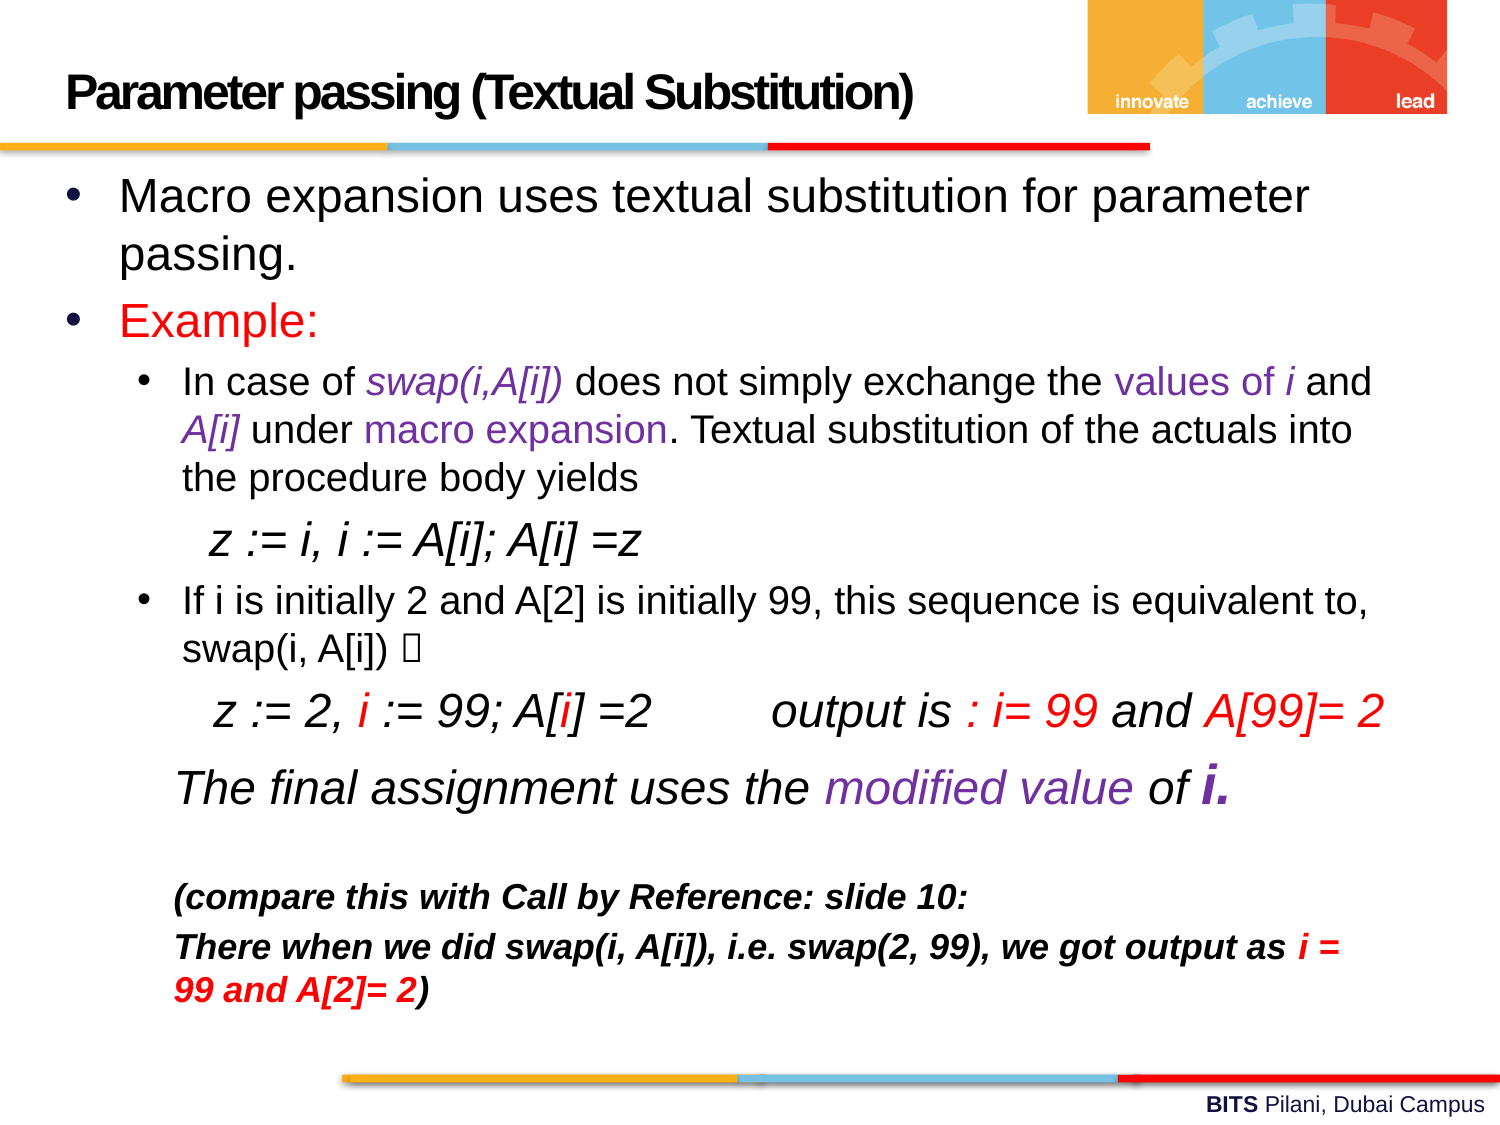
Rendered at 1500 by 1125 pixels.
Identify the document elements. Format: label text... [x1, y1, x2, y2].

list Parameter passing (Textual Substitution) [50, 24, 1088, 139]
picture [1087, 0, 1448, 114]
list Macro expansion uses textual substitution for parameter passing. Example: In case of swap(i,A[i]) does not simply exchange the values of i and A[i] under macro expansion. Textual substitution of the actuals into the procedure body yields z := i, i := A[i]; A[i] =z If i is initially 2 and A[2] is initially 99, this sequence is equivalent to, swap(i, A[i])  z := 2, i := 99; A[i] =2 output is : i= 99 and A[99]= 2 The final assignment uses the modified value of i. (compare this with Call by Reference: slide 10: There when we did swap(i, A[i]), i.e. swap(2, 99), we got output as i = 99 and A[2]= 2) [50, 157, 1400, 1063]
